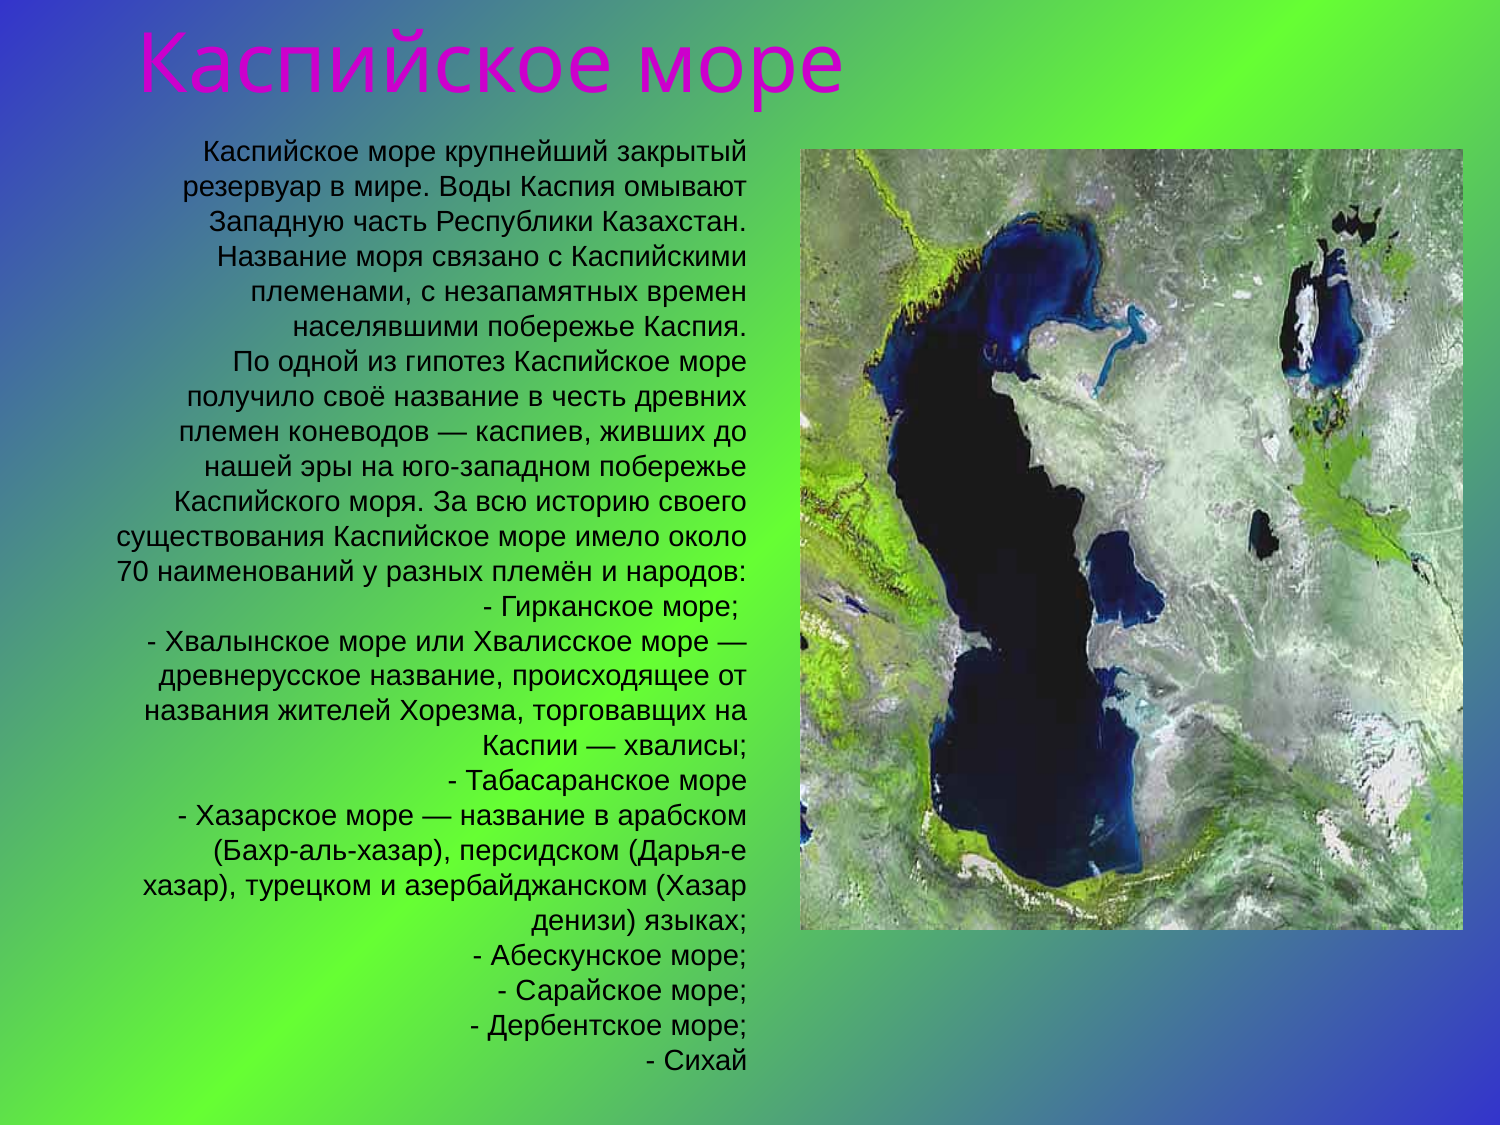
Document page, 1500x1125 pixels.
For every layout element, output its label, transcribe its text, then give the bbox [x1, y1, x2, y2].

text_box Каспийское море [122, 1, 861, 117]
text_box Каспийское море крупнейший закрытый резервуар в мире. Воды Каспия омывают Западную часть Республики Казахстан. Название моря связано с Каспийскими племенами, с незапамятных времен населявшими побережье Каспия. По одной из гипотез Каспийское море получило своё название в честь древних племен коневодов — каспиев, живших до нашей эры на юго-западном побережье Каспийского моря. За всю историю своего существования Каспийское море имело около 70 наименований у разных племён и народов: - Гирканское море; - Хвалынское море или Хвалисское море — древнерусское название, происходящее от названия жителей Хорезма, торговавщих на Каспии — хвалисы; - Табасаранское море - Хазарское море — название в арабском (Бахр-аль-хазар), персидском (Дарья-е хазар), турецком и азербайджанском (Хазар денизи) языках; - Абескунское море; - Сарайское море; - Дербентское море; - Сихай [99, 124, 763, 1084]
picture [799, 149, 1463, 931]
